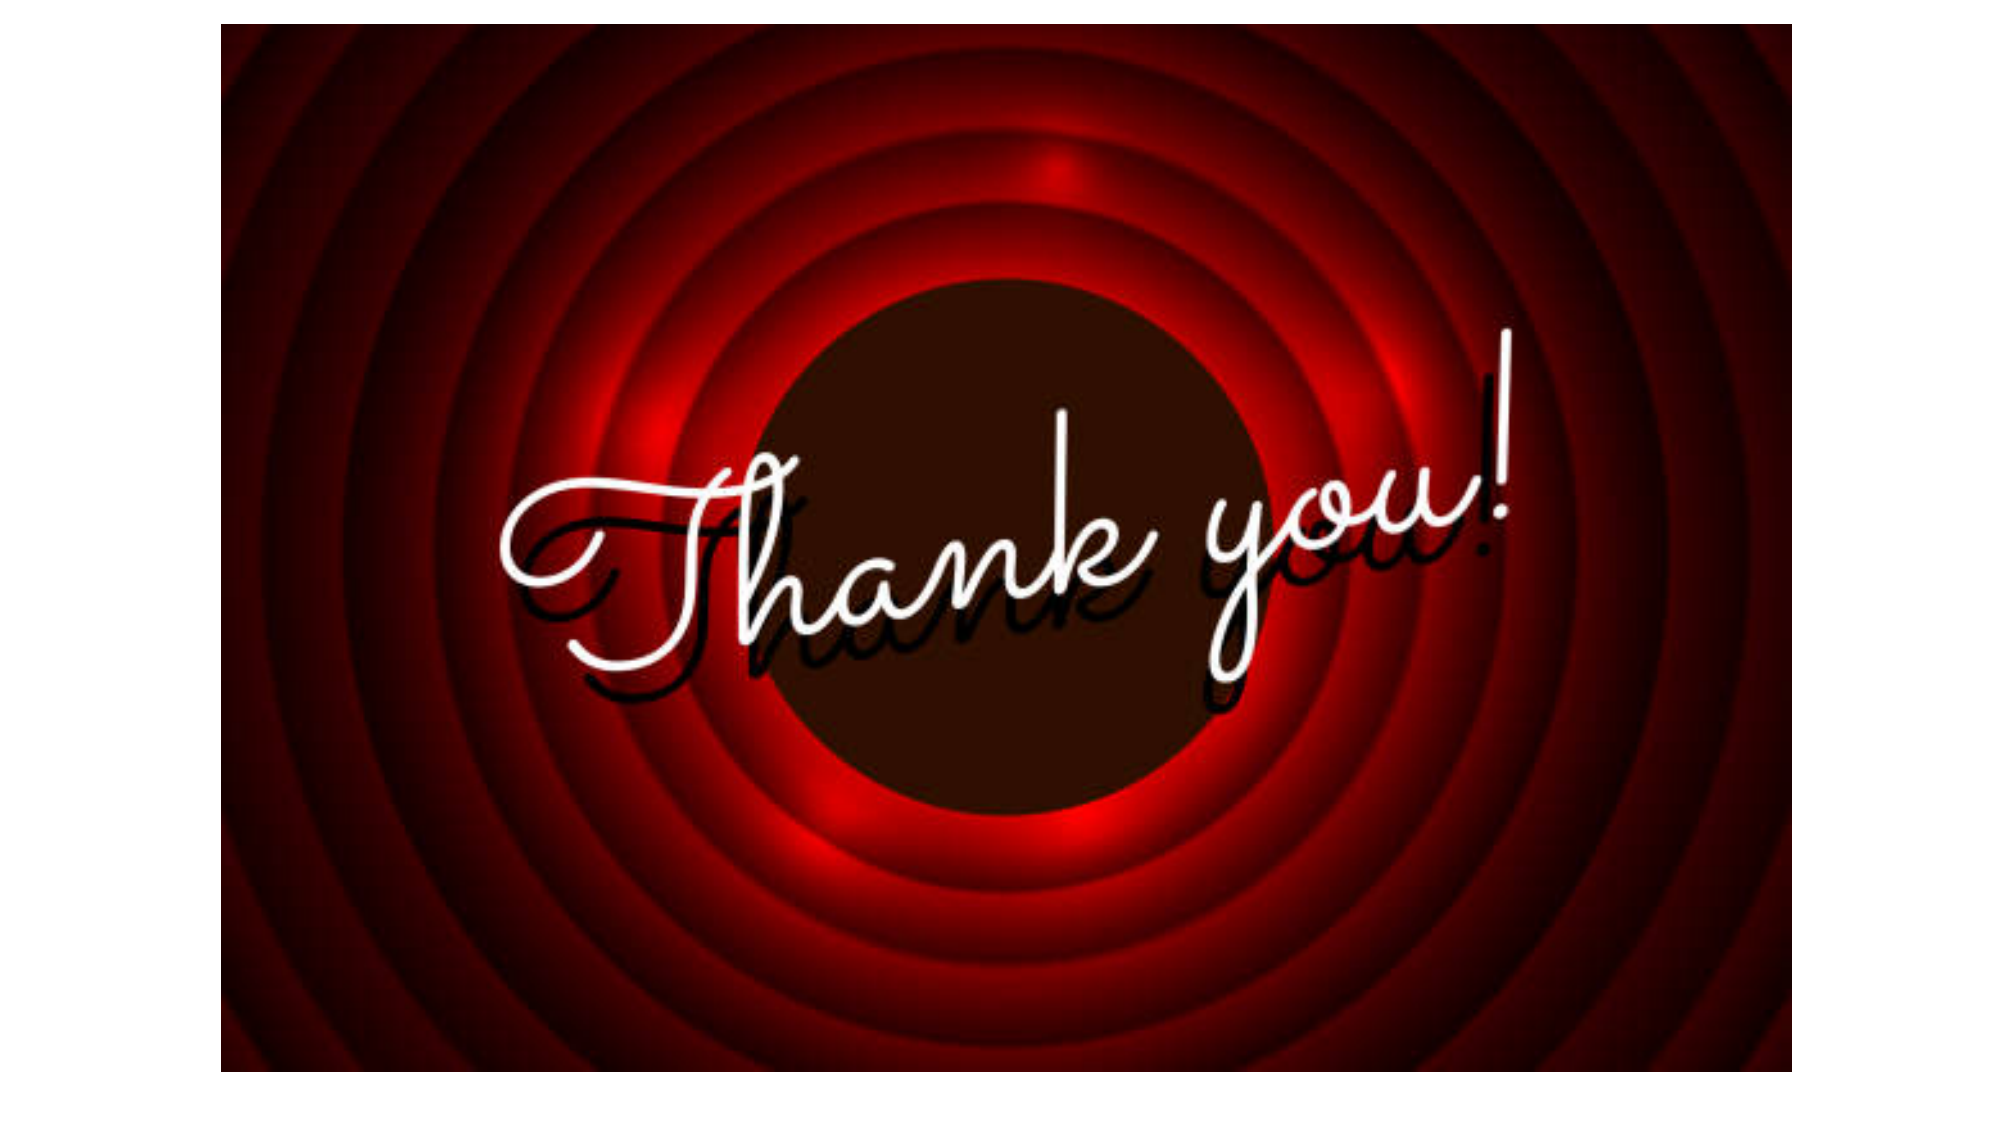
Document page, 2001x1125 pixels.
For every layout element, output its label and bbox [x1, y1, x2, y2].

picture [221, 24, 1792, 1072]
